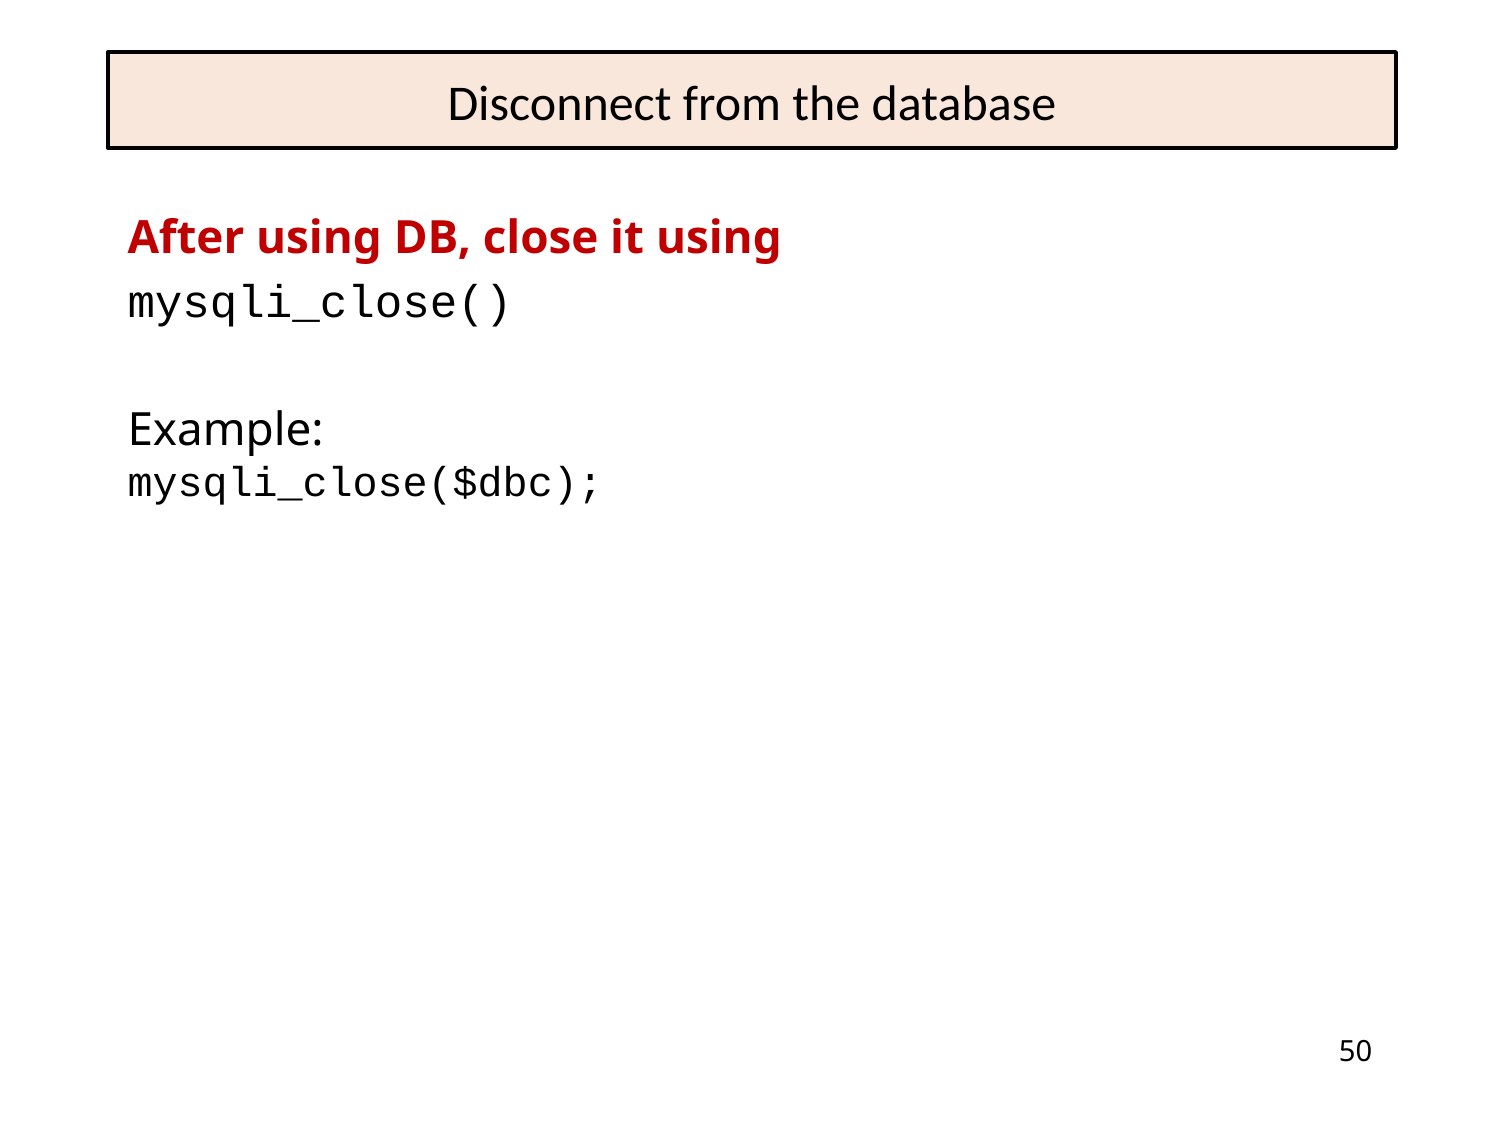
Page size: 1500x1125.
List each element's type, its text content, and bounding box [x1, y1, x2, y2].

slide_number 50 [1074, 1025, 1388, 1100]
title Disconnect from the database [106, 50, 1398, 150]
list After using DB, close it using mysqli_close() Example: mysqli_close($dbc); [112, 200, 1388, 875]
